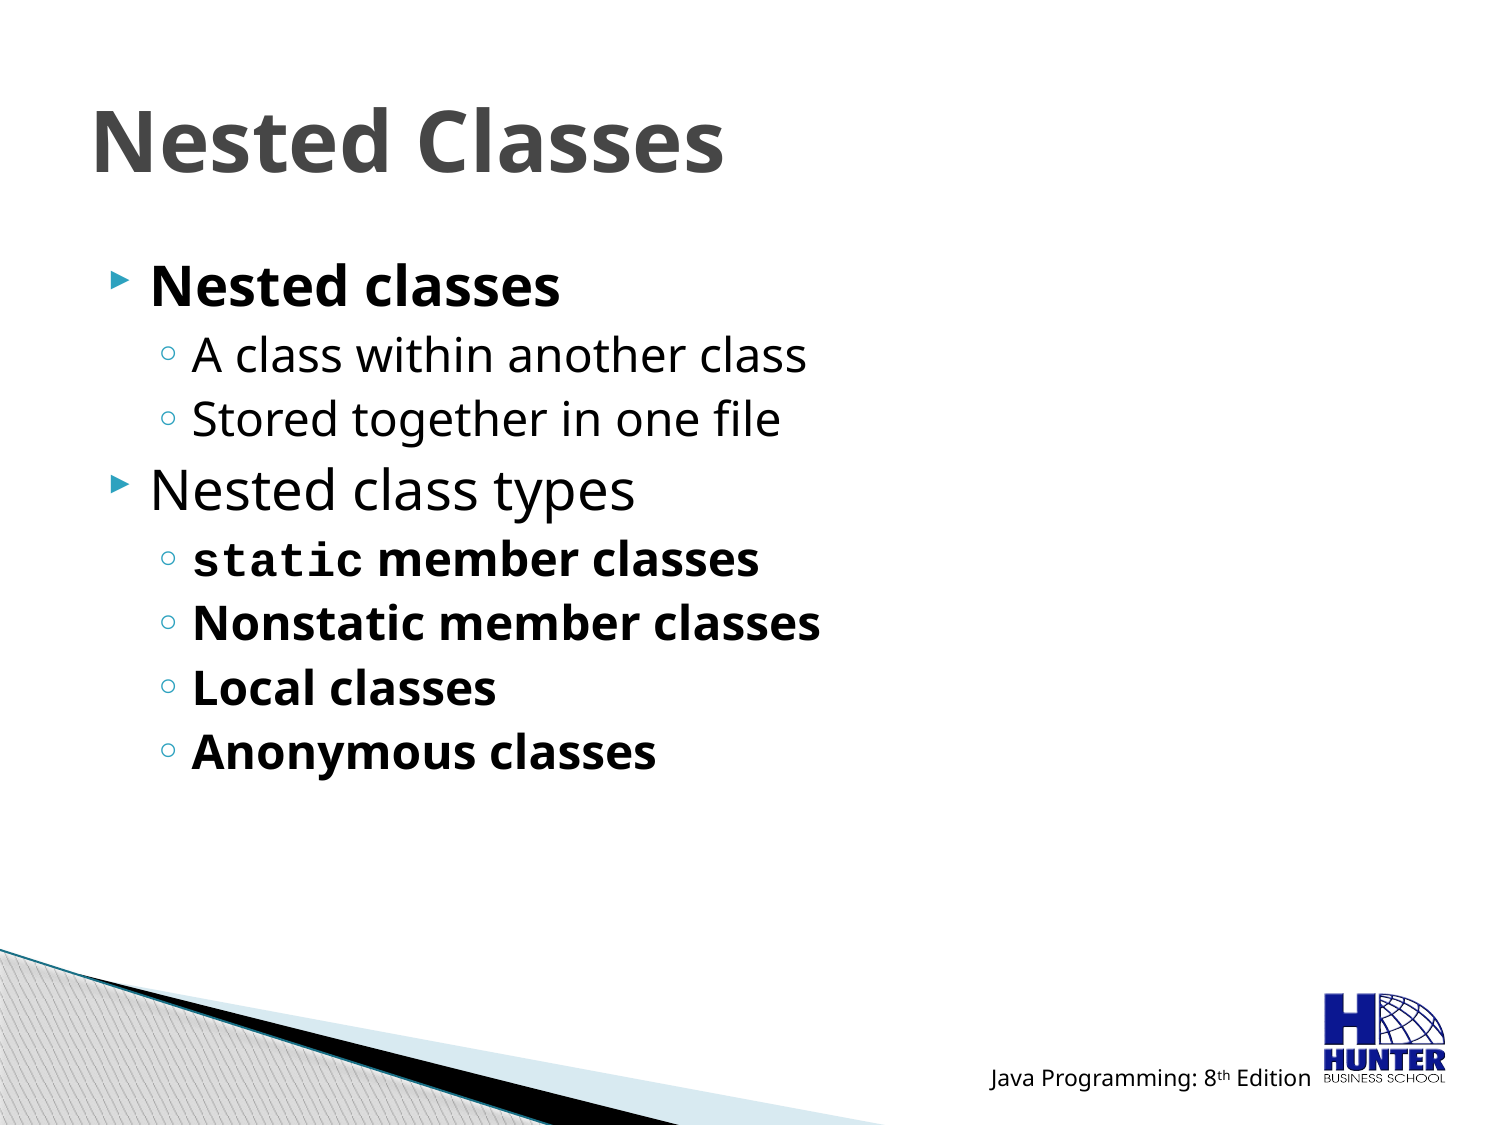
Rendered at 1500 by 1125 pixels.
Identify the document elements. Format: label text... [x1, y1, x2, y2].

picture [1324, 993, 1446, 1084]
title Nested Classes [75, 45, 1425, 233]
list Nested classes A class within another class Stored together in one file Nested class types static member classes Nonstatic member classes Local classes Anonymous classes [75, 243, 1425, 986]
